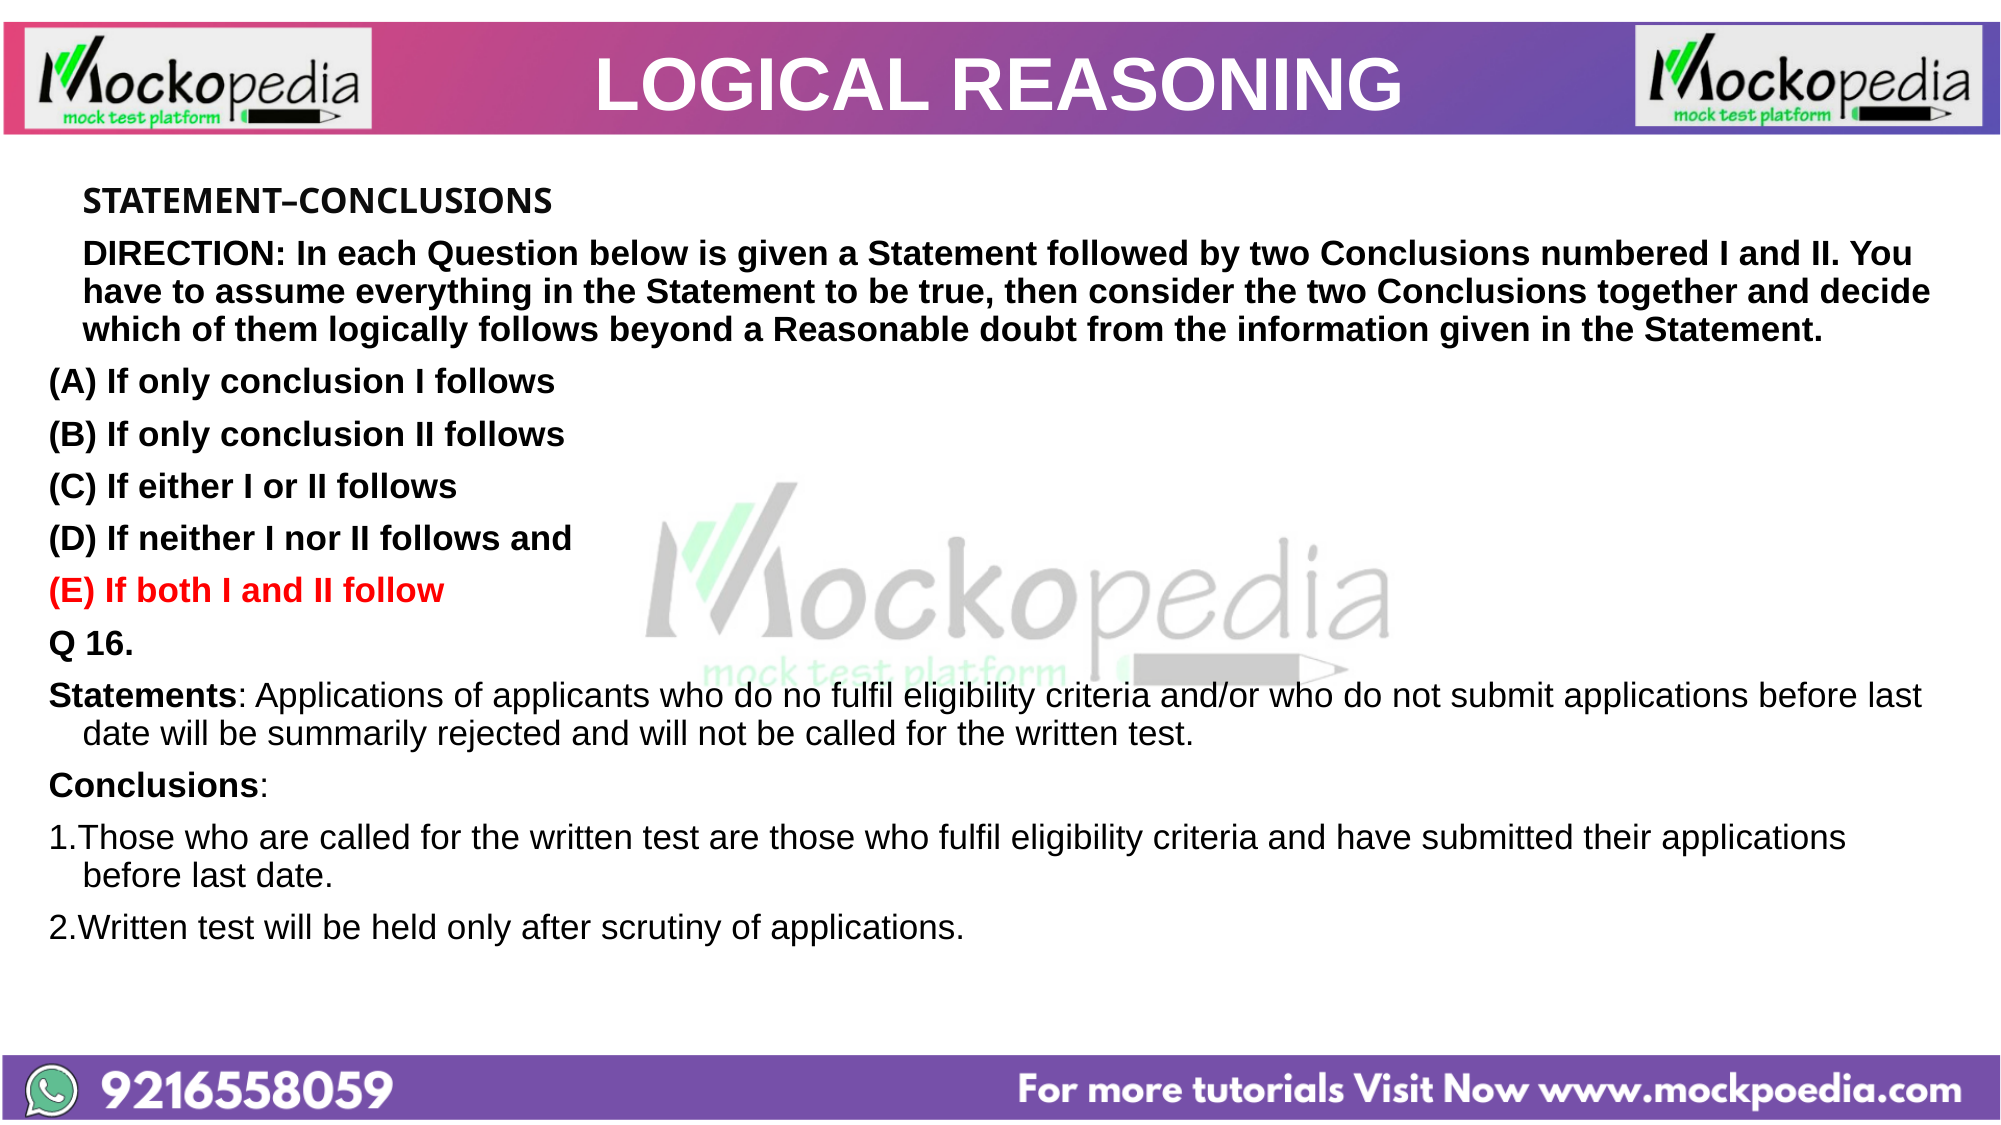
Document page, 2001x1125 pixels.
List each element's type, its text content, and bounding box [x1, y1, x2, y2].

picture [0, 0, 2001, 1125]
list STATEMENT–CONCLUSIONS DIRECTION: In each Question below is given a Statement followed by two Conclusions numbered I and II. You have to assume everything in the Statement to be true, then consider the two Conclusions together and decide which of them logically follows beyond a Reasonable doubt from the information given in the Statement. (A) If only conclusion I follows (B) If only conclusion II follows (C) If either I or II follows (D) If neither I nor II follows and (E) If both I and II follow Q 16. Statements: Applications of applicants who do no fulfil eligibility criteria and/or who do not submit applications before last date will be summarily rejected and will not be called for the written test. Conclusions: 1.Those who are called for the written test are those who fulfil eligibility criteria and have submitted their applications before last date. 2.Written test will be held only after scrutiny of applications. [33, 175, 1959, 1053]
title LOGICAL REASONING [41, 31, 1959, 142]
